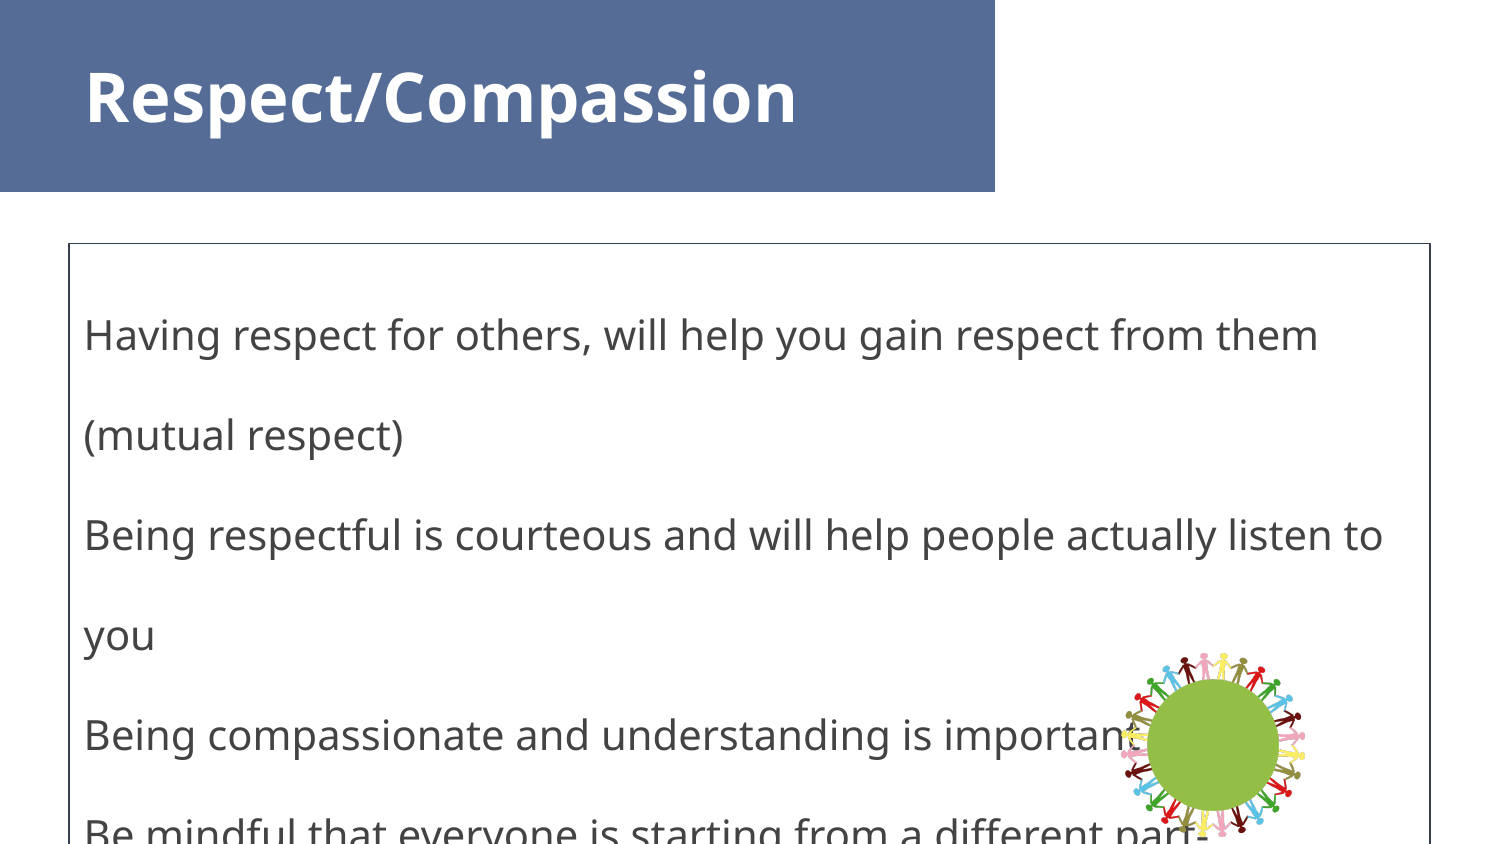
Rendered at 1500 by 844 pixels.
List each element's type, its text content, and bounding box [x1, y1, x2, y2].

text_box Having respect for others, will help you gain respect from them (mutual respect) Being respectful is courteous and will help people actually listen to you Being compassionate and understanding is important Be mindful that everyone is starting from a different part- knowledge or experience wise Ex. Team A vs Team C [68, 243, 1431, 844]
text_box [0, 0, 995, 192]
picture [1121, 653, 1306, 838]
title Respect/Compassion [69, 39, 824, 211]
